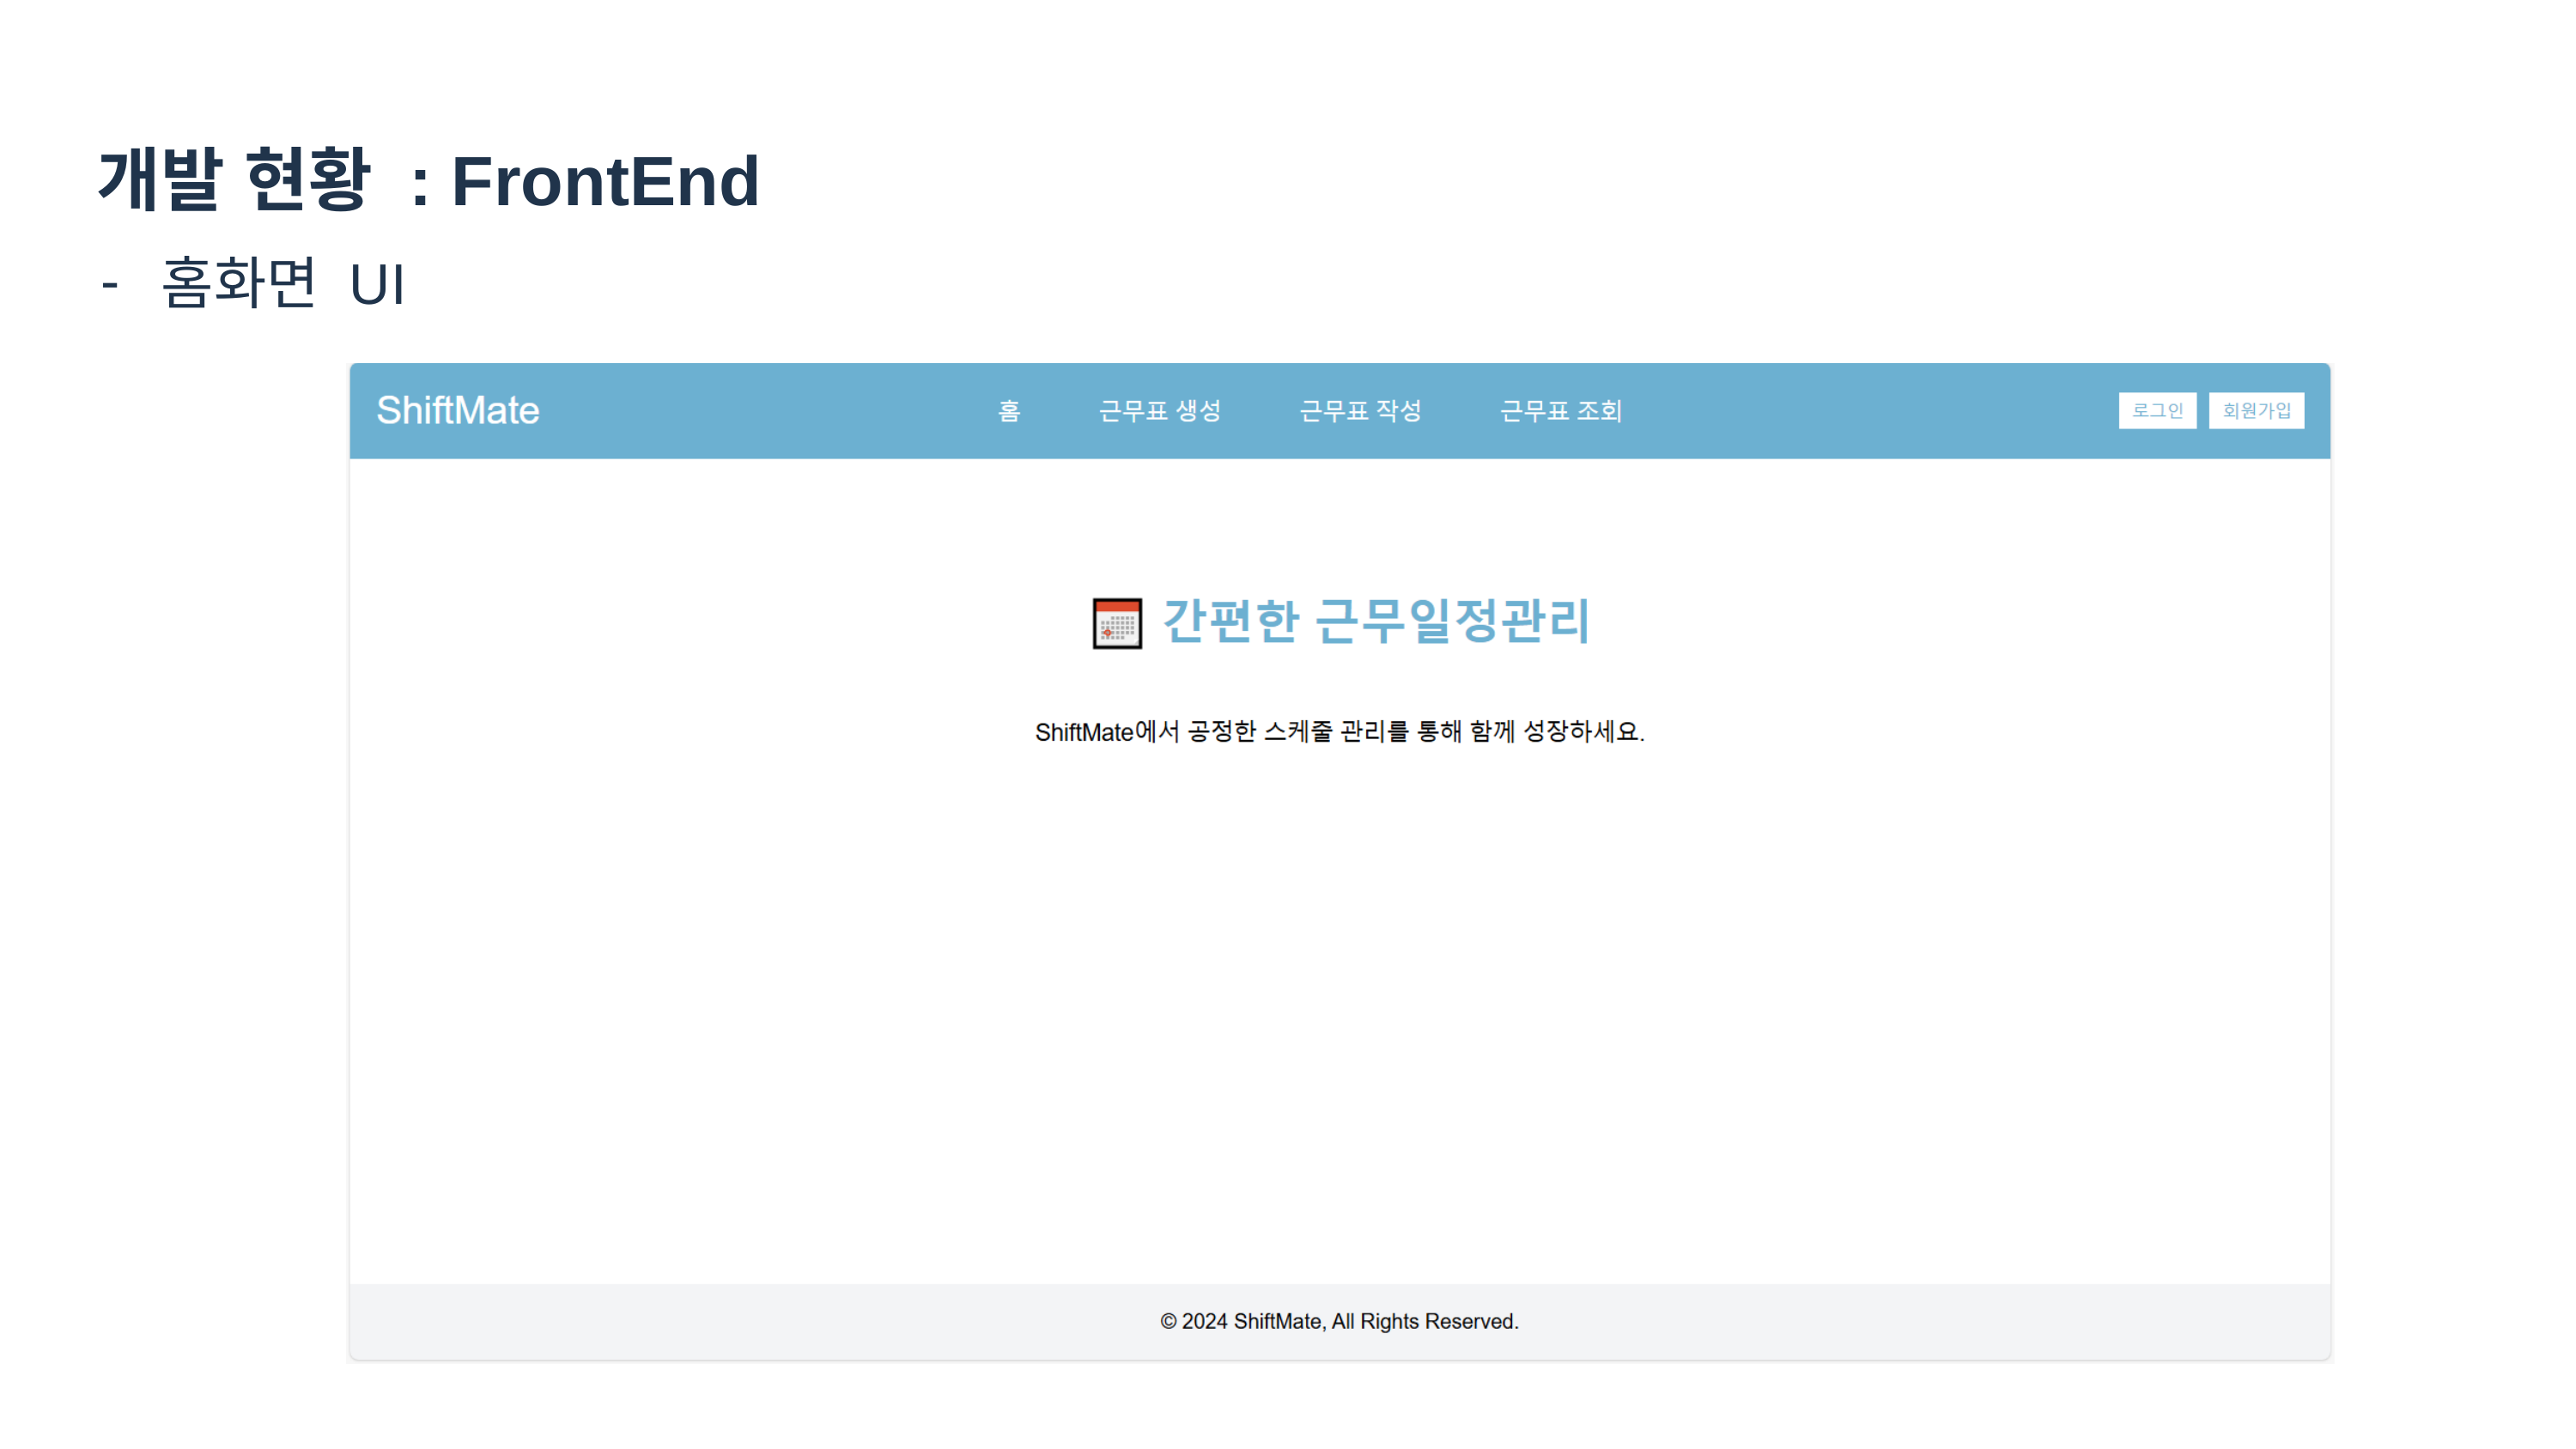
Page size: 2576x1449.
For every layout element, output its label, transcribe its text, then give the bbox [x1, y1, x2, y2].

picture [345, 363, 2335, 1364]
text_box 개발 현황 : FrontEnd 홈화면 UI [96, 102, 809, 316]
